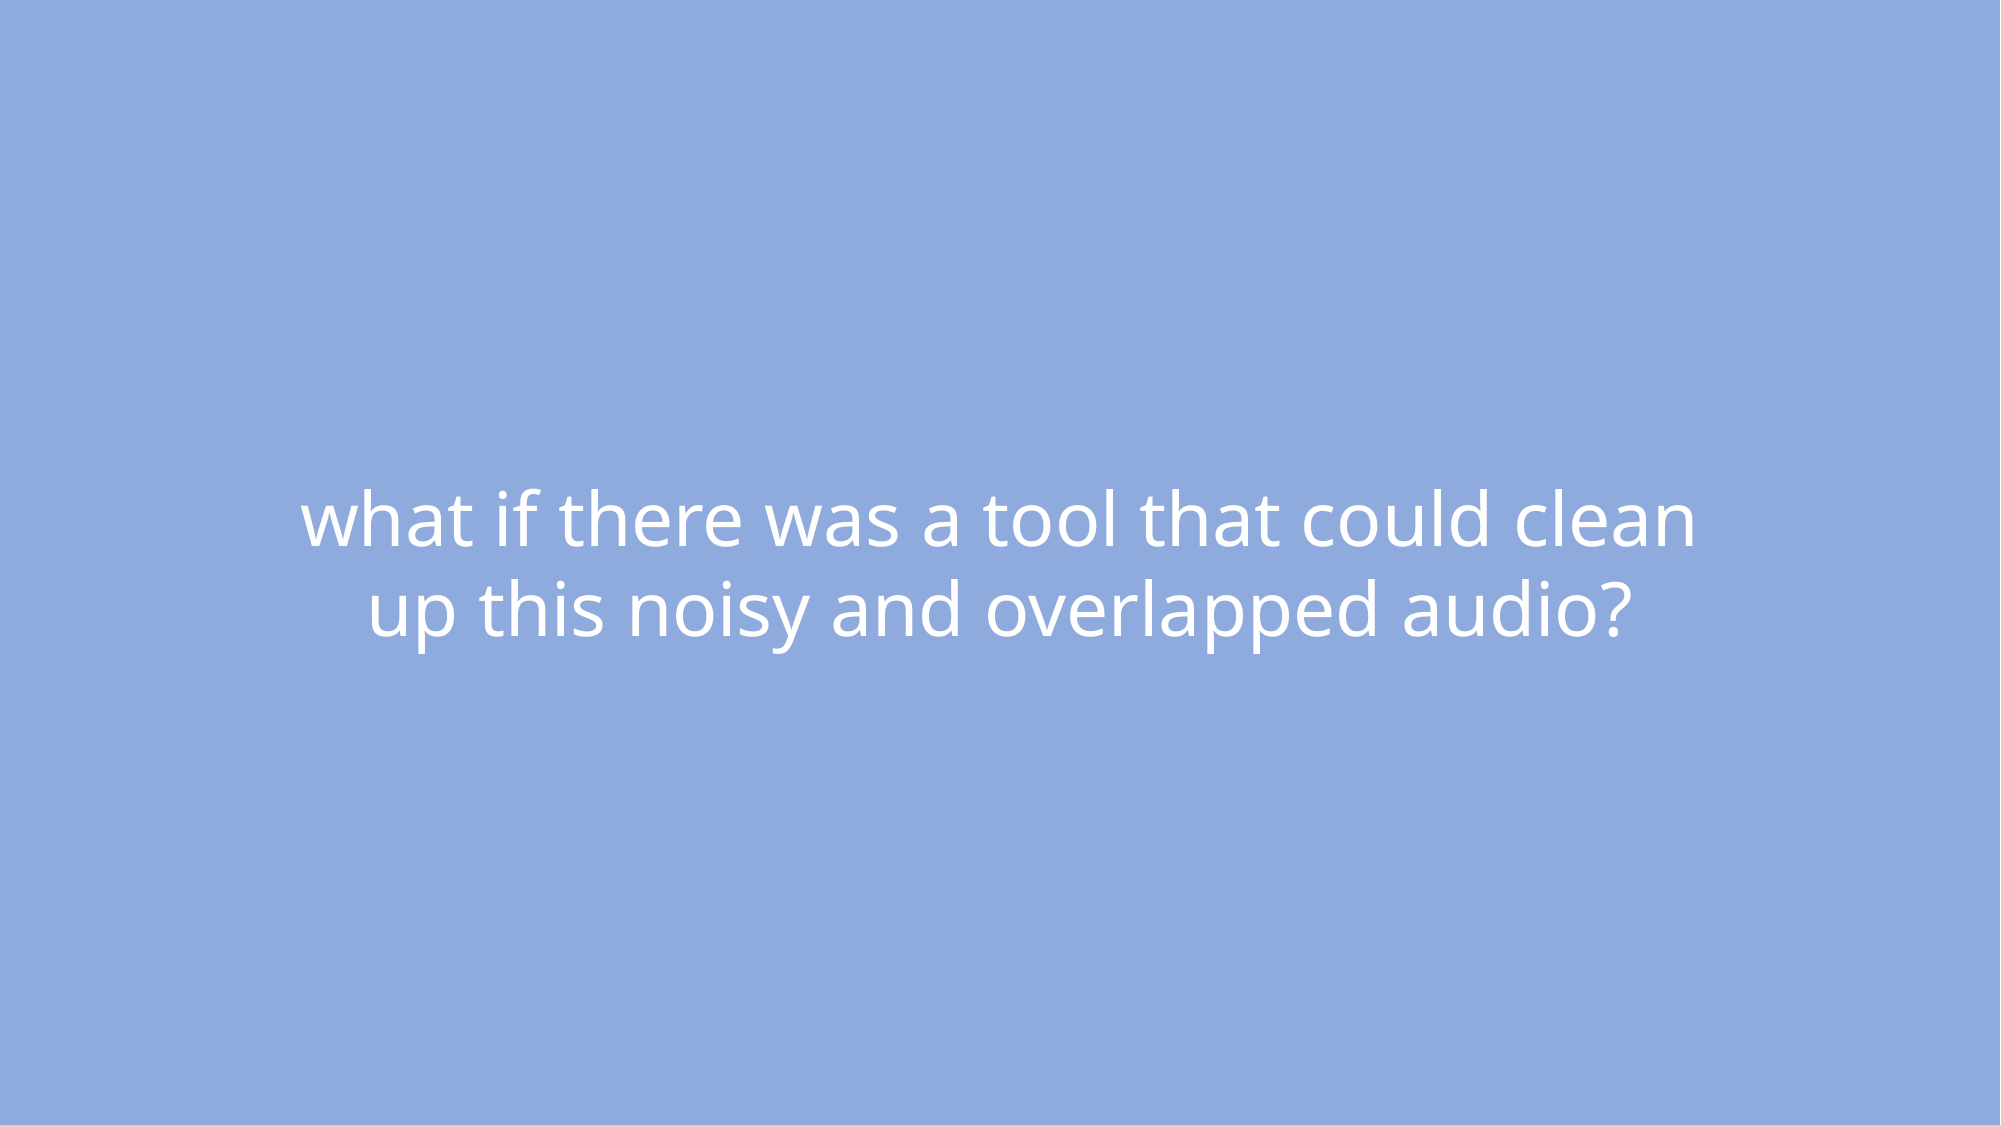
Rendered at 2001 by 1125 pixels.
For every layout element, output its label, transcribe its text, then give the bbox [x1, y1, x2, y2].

text_box what if there was a tool that could clean up this noisy and overlapped audio? [255, 463, 1744, 659]
